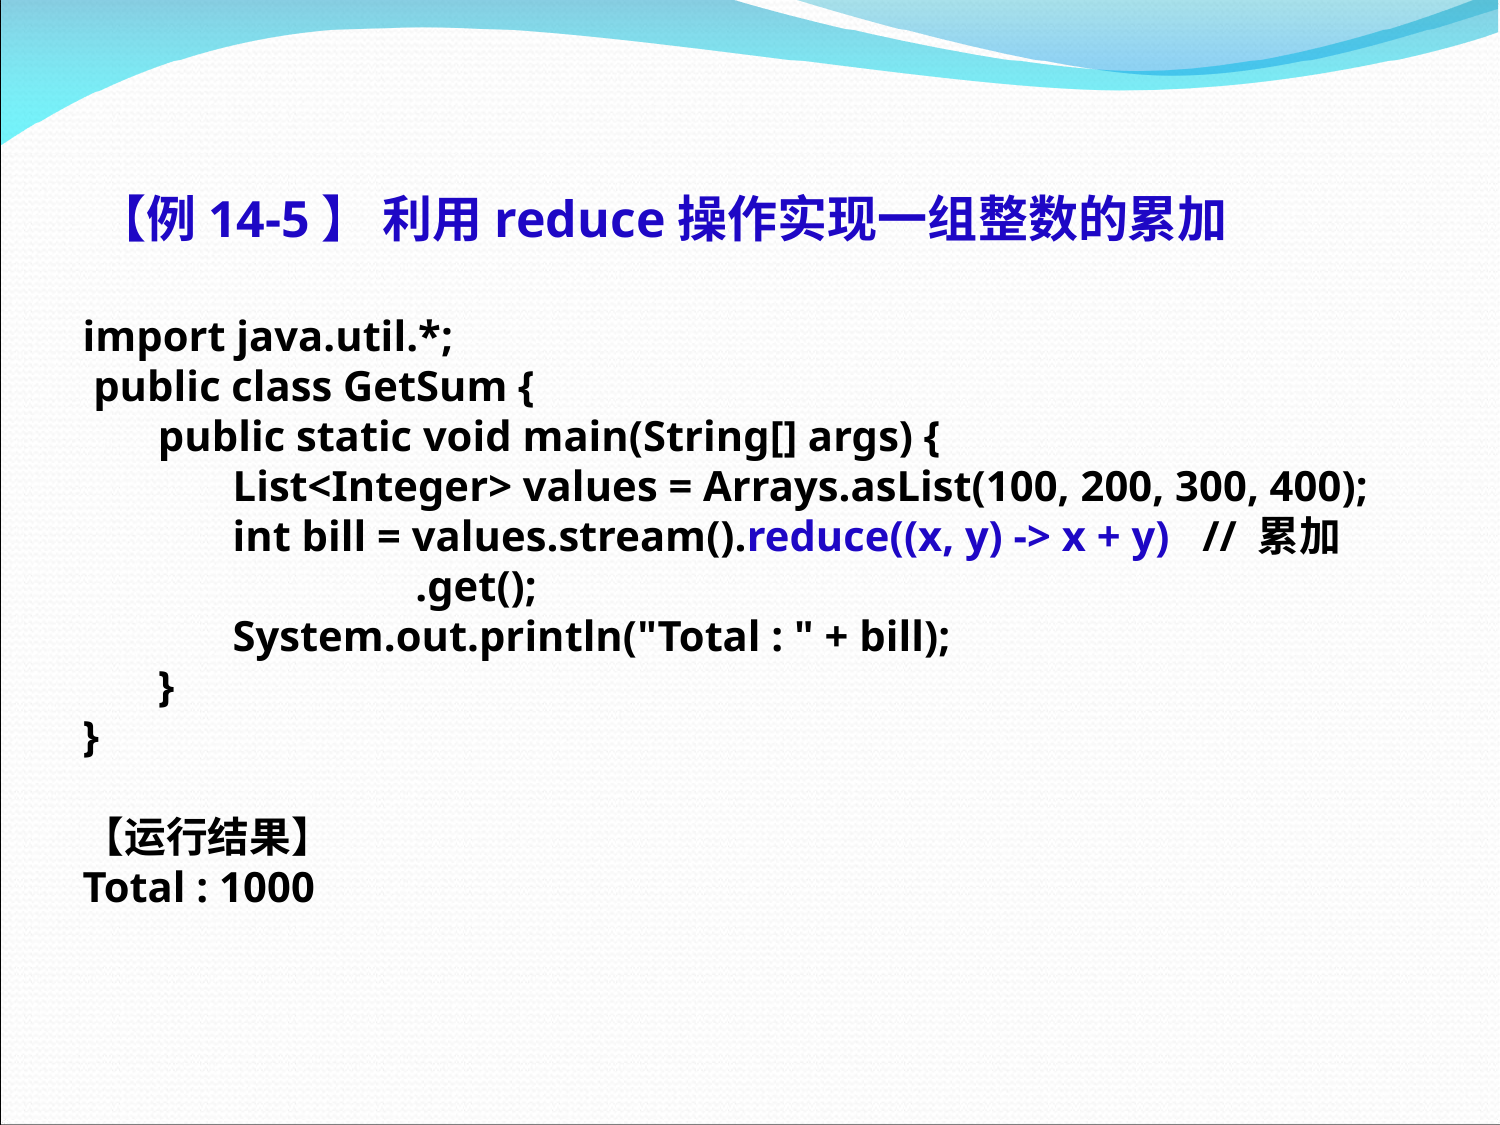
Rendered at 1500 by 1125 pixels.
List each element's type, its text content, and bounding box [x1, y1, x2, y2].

text_box 【例14-5】 利用reduce操作实现一组整数的累加 [81, 180, 1462, 253]
picture [0, 0, 1500, 1125]
list import java.util.*; public class GetSum { public static void main(String[] args) { List<Integer> values = Arrays.asList(100, 200, 300, 400); int bill = values.stream().reduce((x, y) -> x + y) // 累加 .get(); System.out.println("Total : " + bill); } } 【运行结果】 Total : 1000 [67, 302, 1433, 945]
